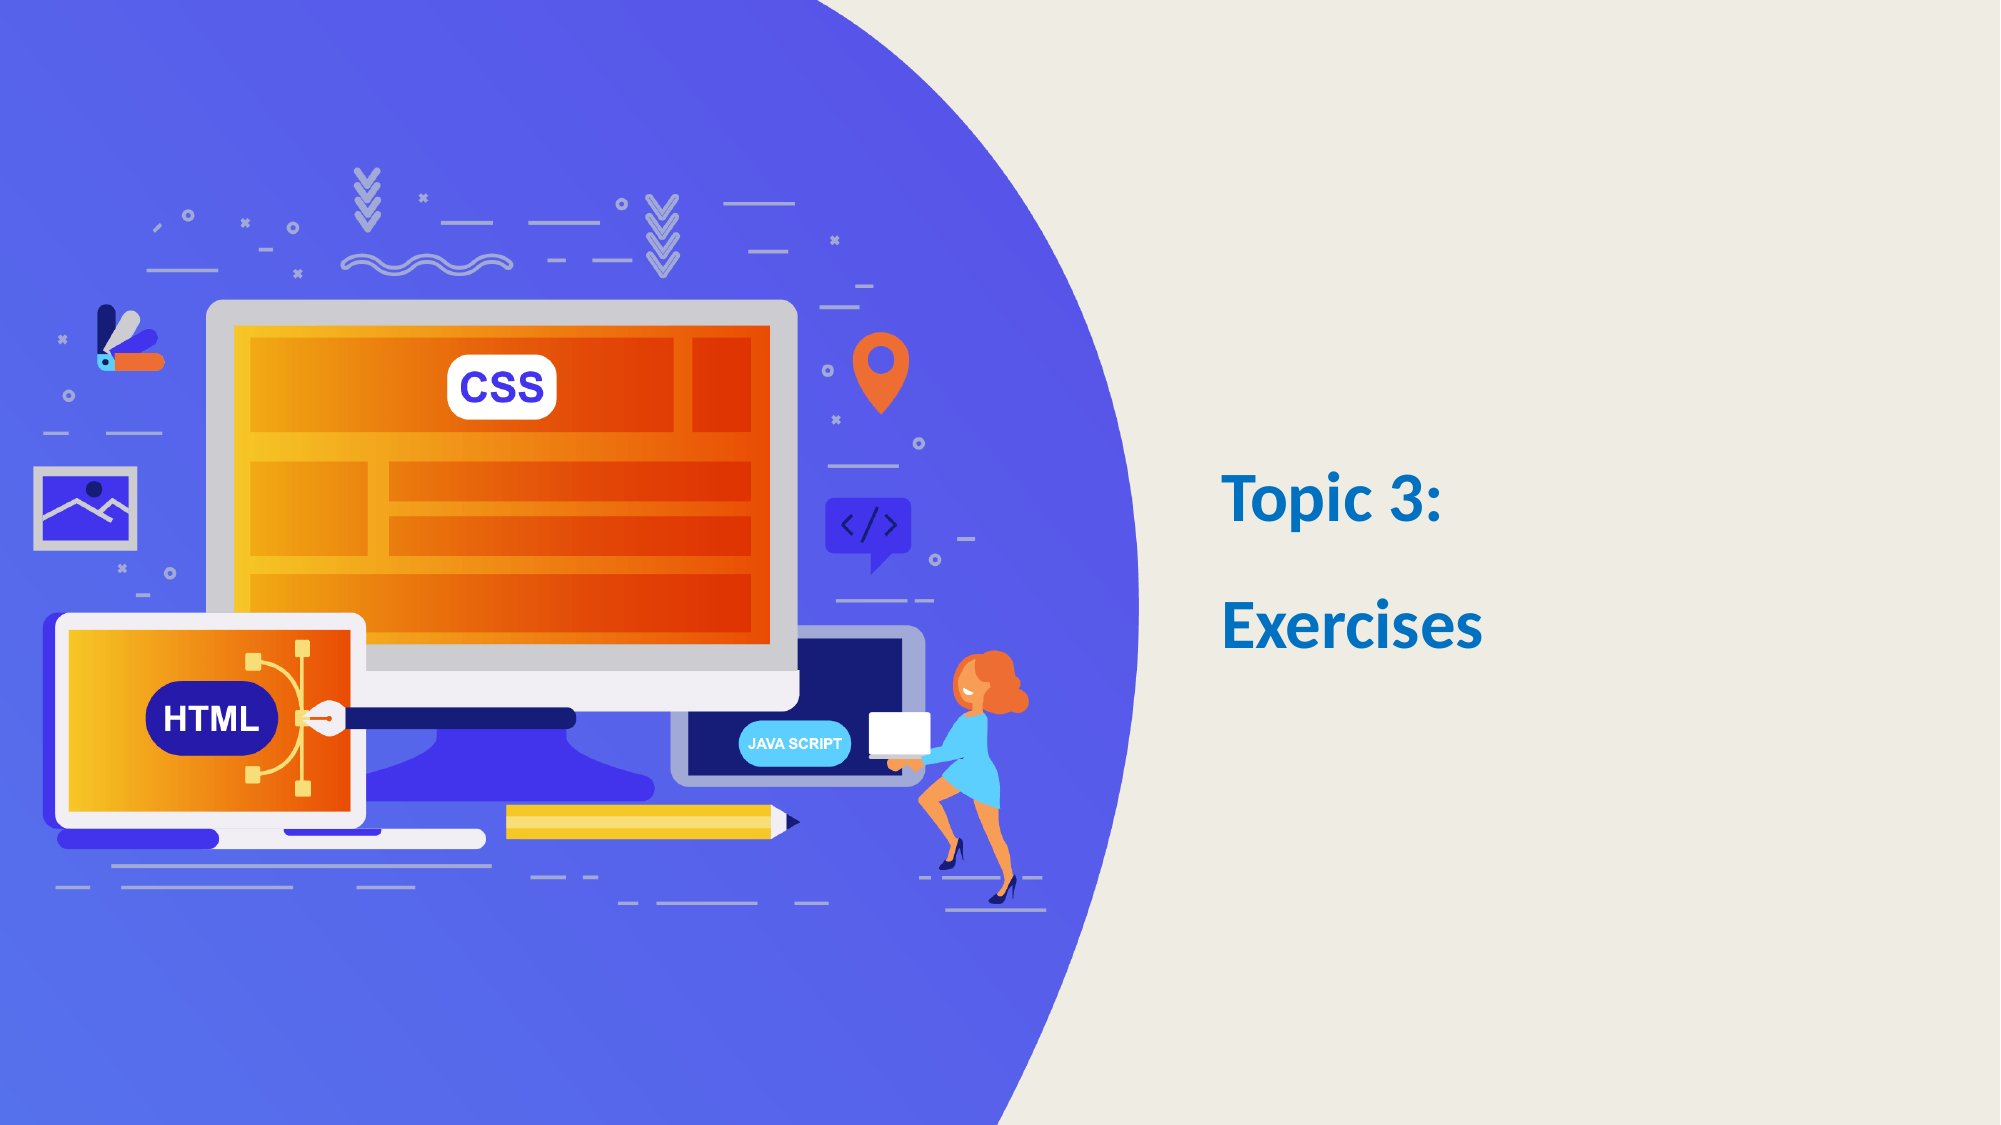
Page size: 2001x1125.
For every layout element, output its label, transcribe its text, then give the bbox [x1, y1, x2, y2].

picture [0, 0, 1139, 1125]
title Topic 3: Exercises [1219, 408, 1881, 749]
